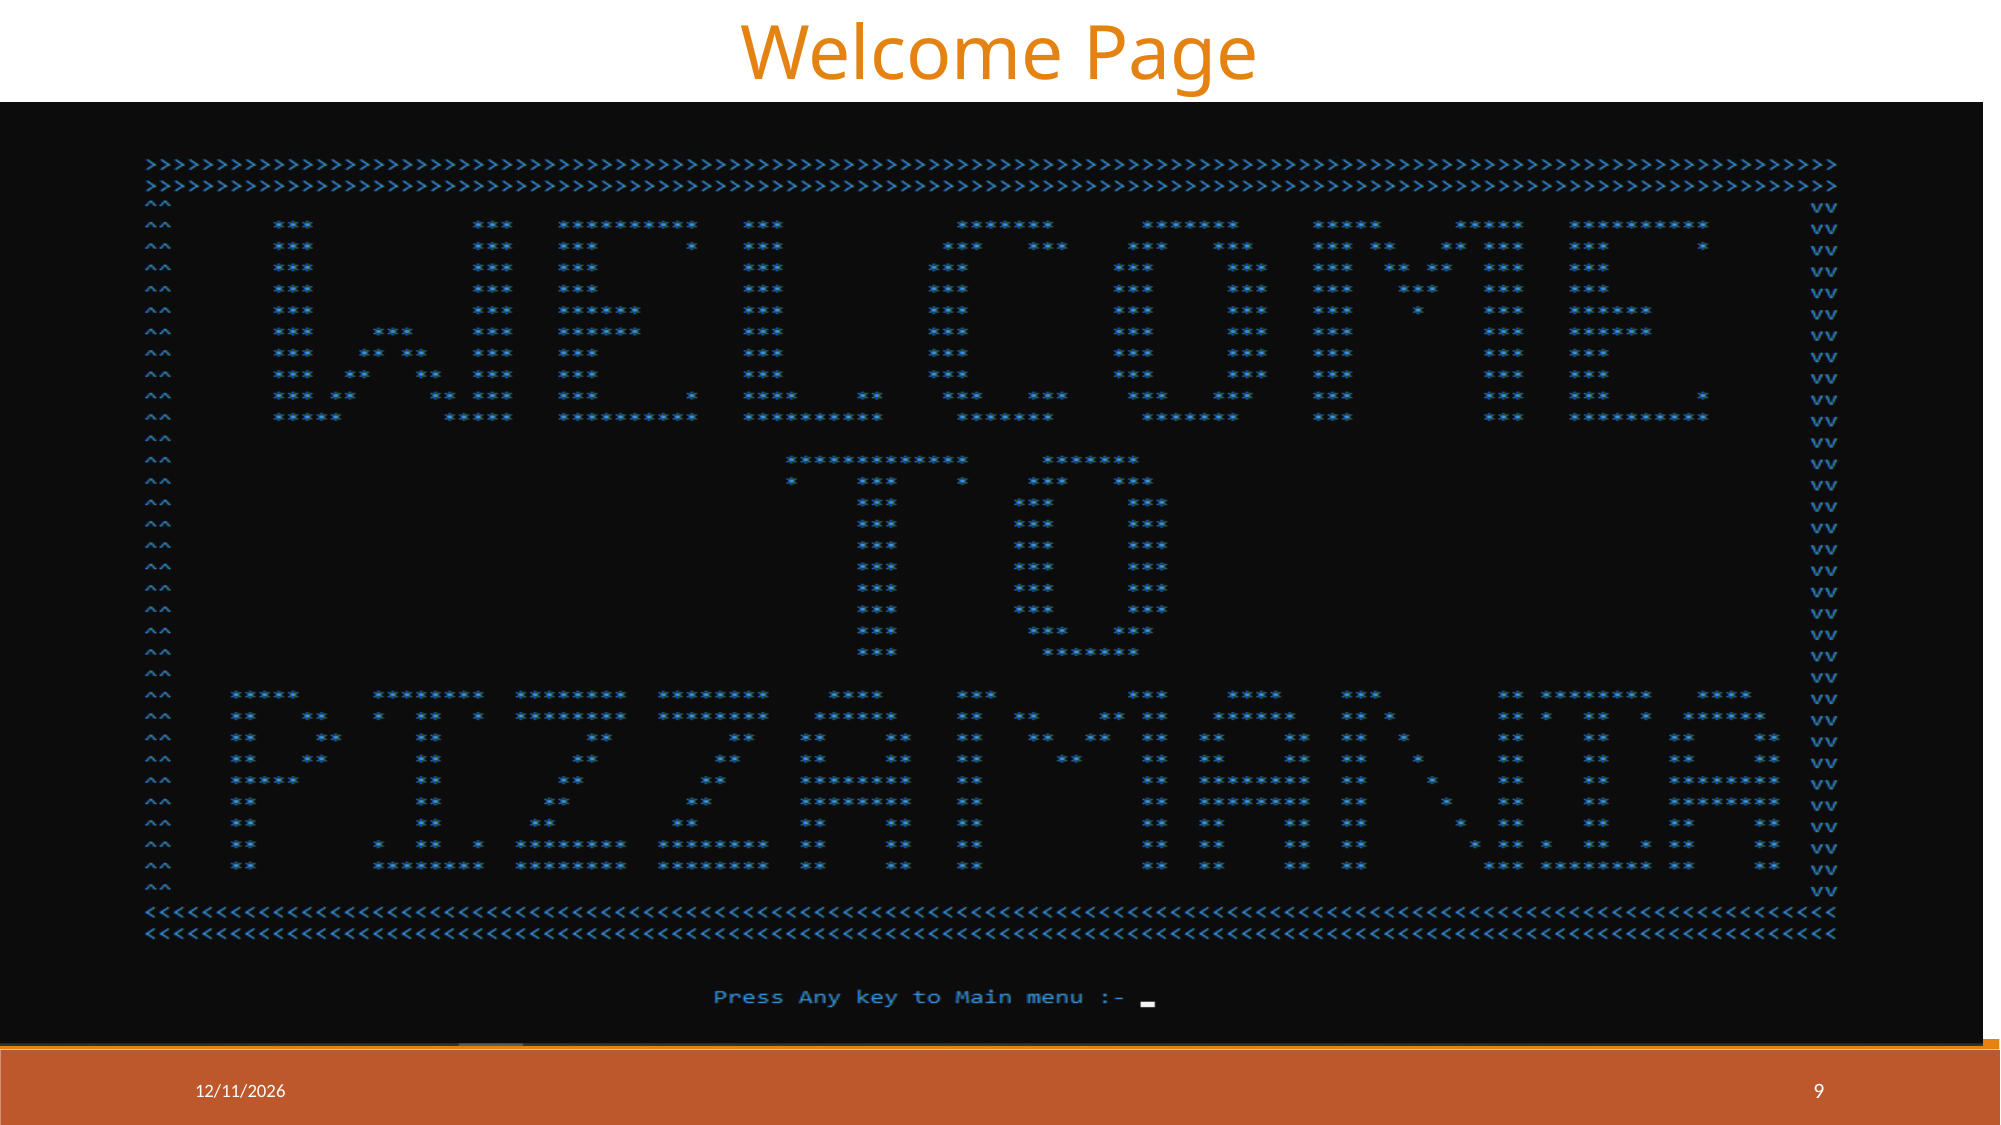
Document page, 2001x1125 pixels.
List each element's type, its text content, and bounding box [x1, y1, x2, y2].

text_box Welcome Page [0, 0, 2000, 102]
picture [0, 102, 1983, 1046]
slide_number 9 [1624, 1059, 1840, 1120]
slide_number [180, 1059, 586, 1120]
